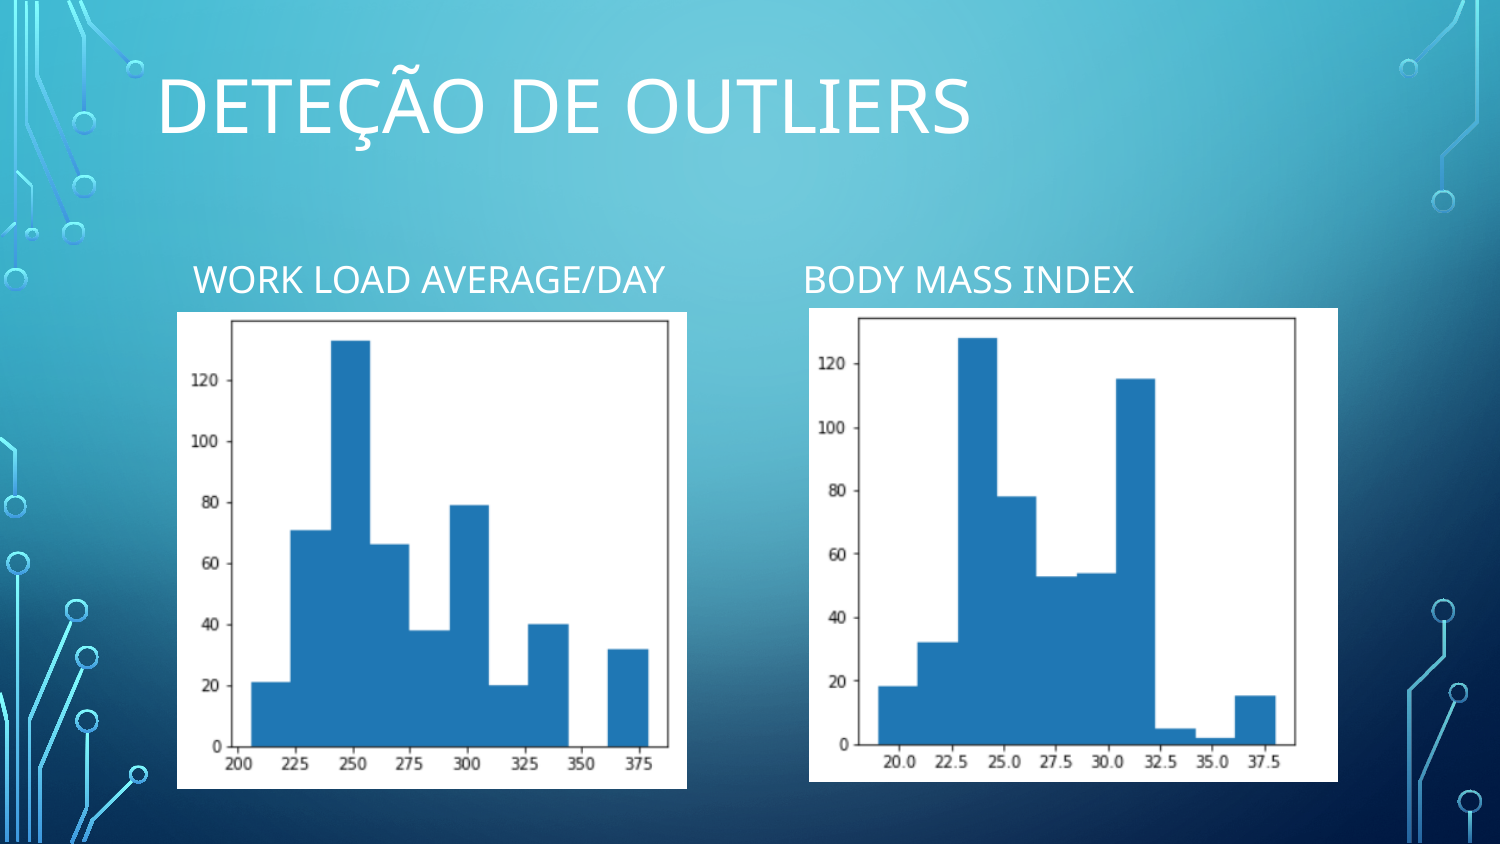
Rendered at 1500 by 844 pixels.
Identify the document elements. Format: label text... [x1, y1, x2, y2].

list Body mass index [787, 207, 1360, 309]
list Work load Average/day [177, 207, 750, 309]
title DETEÇÃO DE OUTLIERS [140, 17, 1360, 200]
picture [809, 308, 1338, 782]
picture [177, 312, 687, 789]
